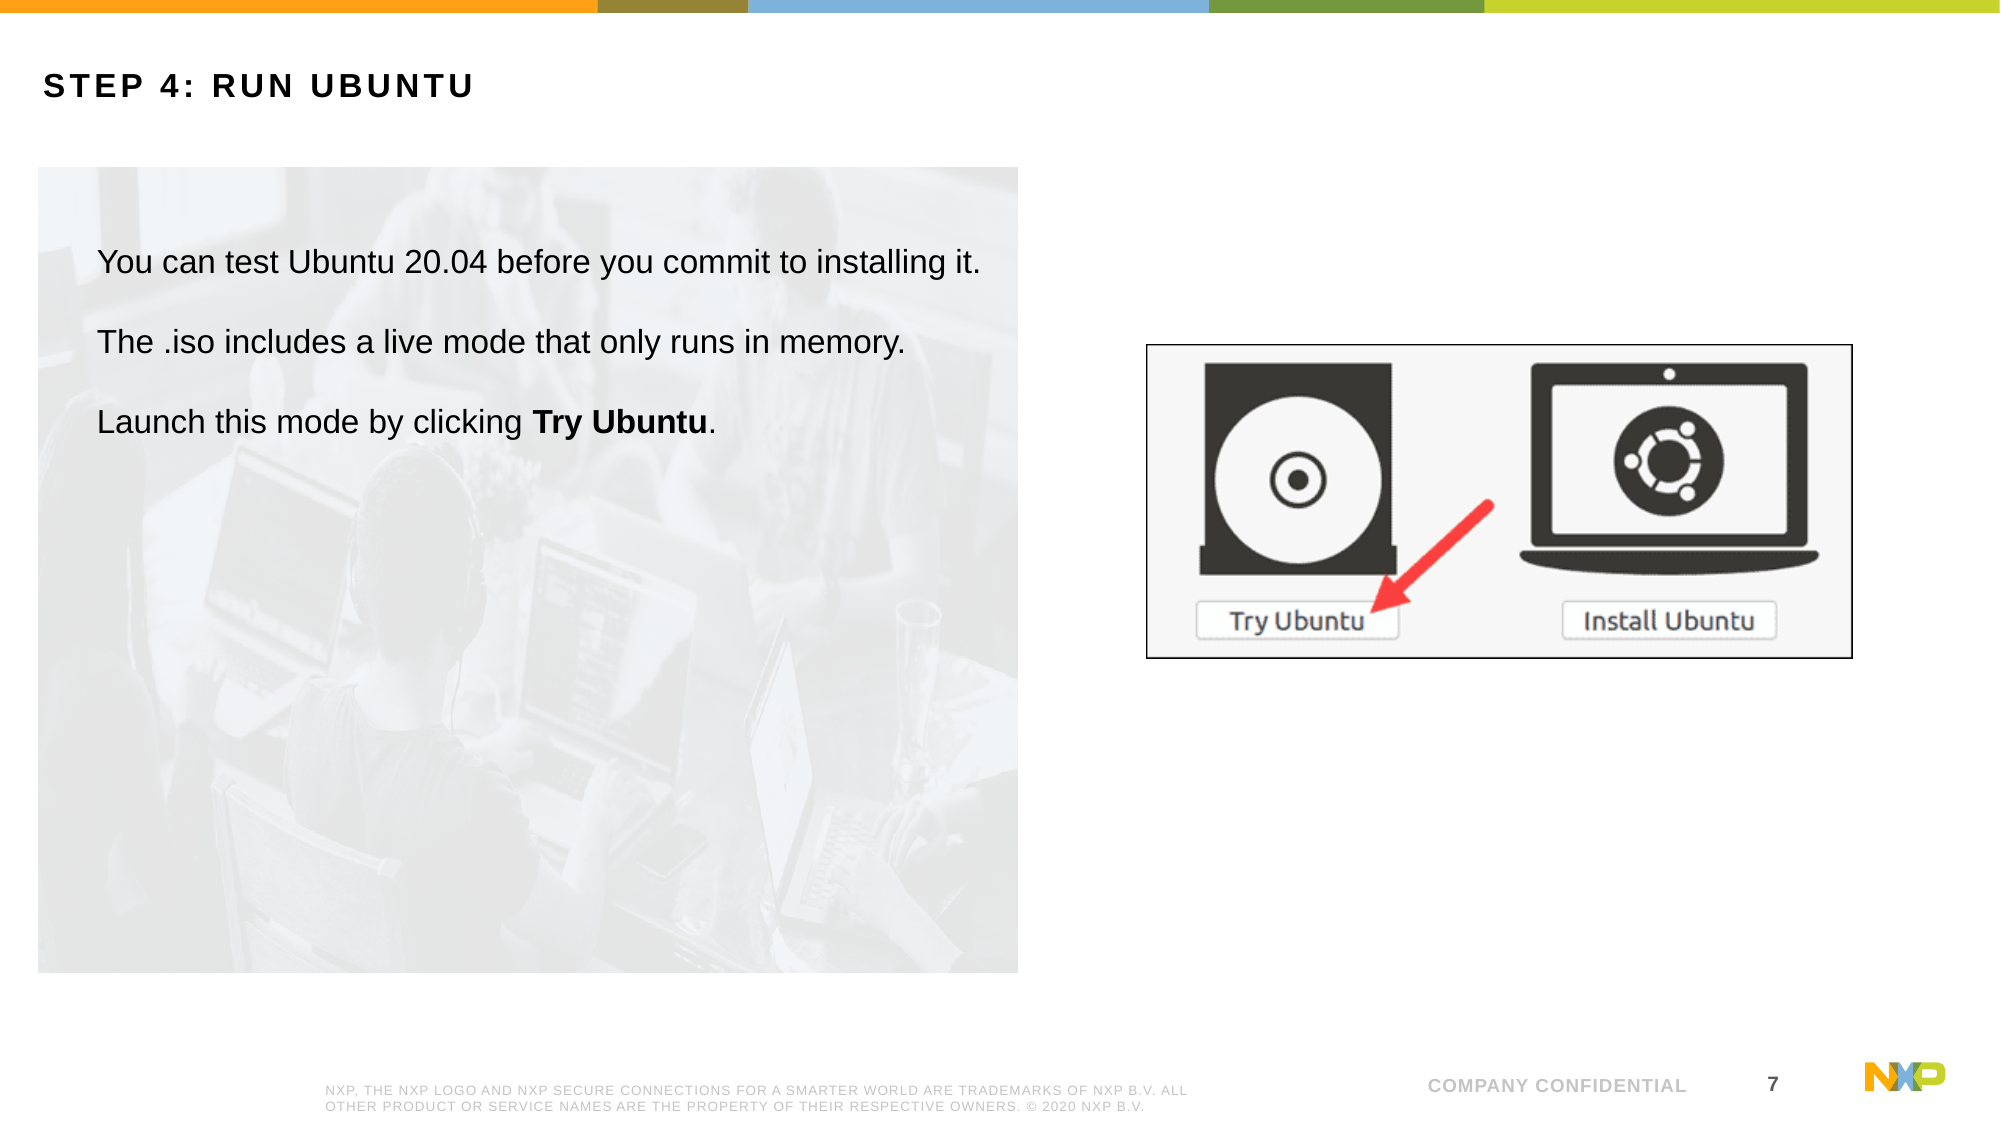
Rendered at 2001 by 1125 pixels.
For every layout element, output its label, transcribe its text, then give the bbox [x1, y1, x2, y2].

picture [1146, 343, 1853, 659]
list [38, 167, 1019, 973]
title Step 4: Run Ubuntu [27, 26, 1821, 143]
